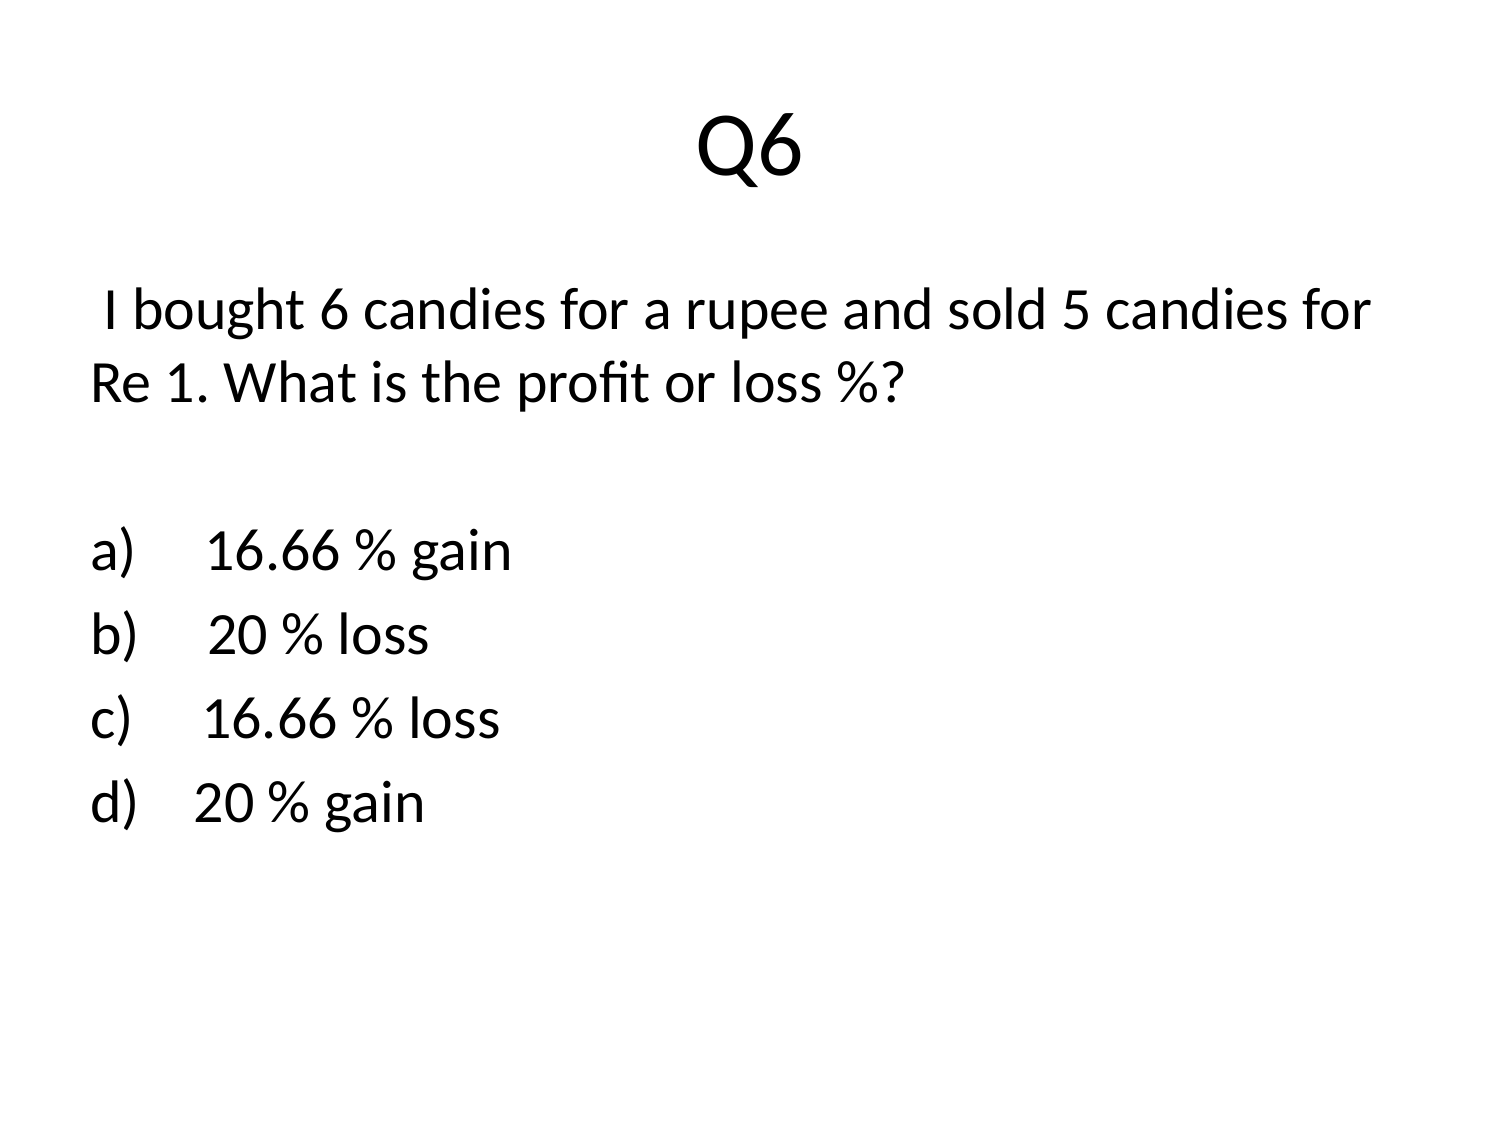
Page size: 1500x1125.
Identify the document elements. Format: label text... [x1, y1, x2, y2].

title Q6 [75, 45, 1425, 233]
list I bought 6 candies for a rupee and sold 5 candies for Re 1. What is the profit or loss %? a) 16.66 % gain b) 20 % loss c) 16.66 % loss d) 20 % gain [75, 262, 1425, 1005]
